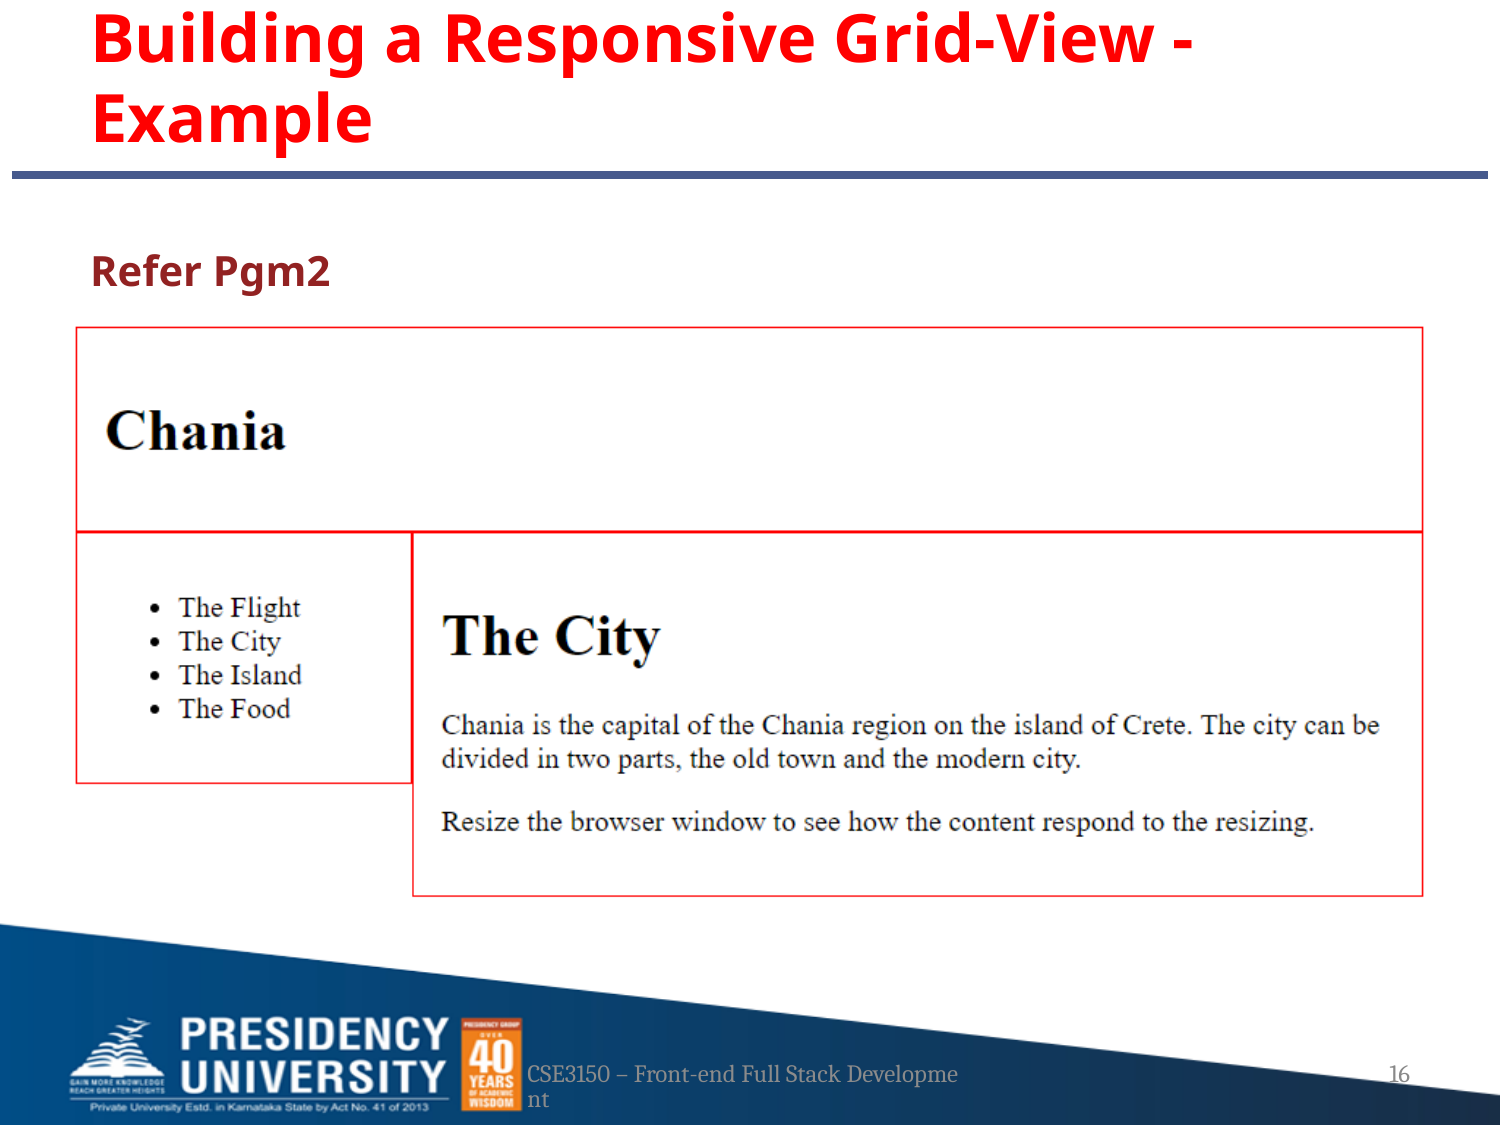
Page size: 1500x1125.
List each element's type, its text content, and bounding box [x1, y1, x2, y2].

list Refer Pgm2 [75, 237, 1463, 1025]
slide_number 16 [1074, 1042, 1425, 1103]
footer CSE3150 – Front-end Full Stack Development [512, 1042, 988, 1103]
picture [0, 921, 1500, 1125]
picture [72, 324, 1426, 901]
title Building a Responsive Grid-View - Example [75, 0, 1349, 164]
